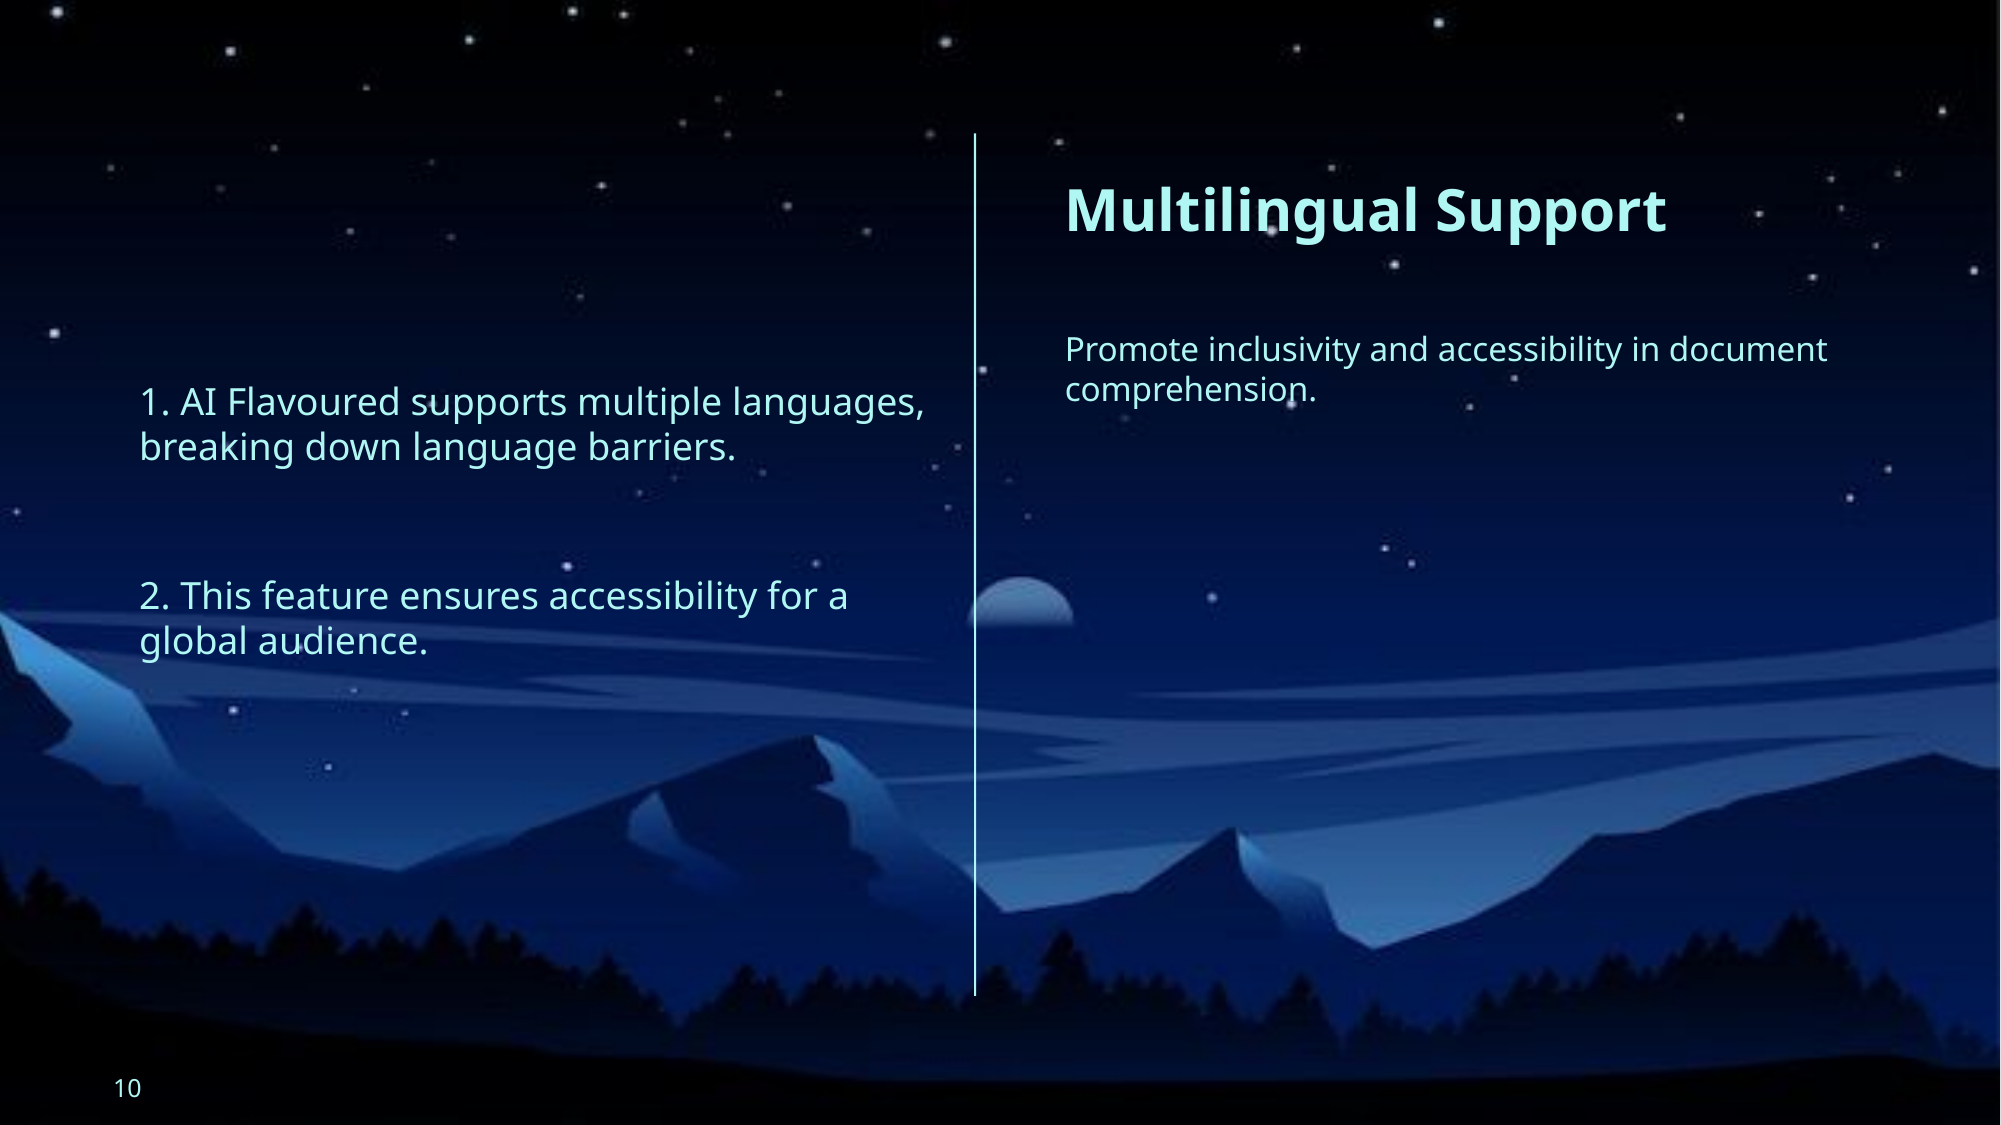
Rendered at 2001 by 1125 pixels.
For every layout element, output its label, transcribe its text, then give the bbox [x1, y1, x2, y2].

picture [0, 0, 2001, 1125]
list Promote inclusivity and accessibility in document comprehension. [1050, 321, 1950, 996]
list 1. AI Flavoured supports multiple languages, breaking down language barriers. 2. This feature ensures accessibility for a global audience. [124, 96, 950, 996]
title Multilingual Support [1050, 96, 1950, 321]
list 10 [75, 1057, 180, 1118]
